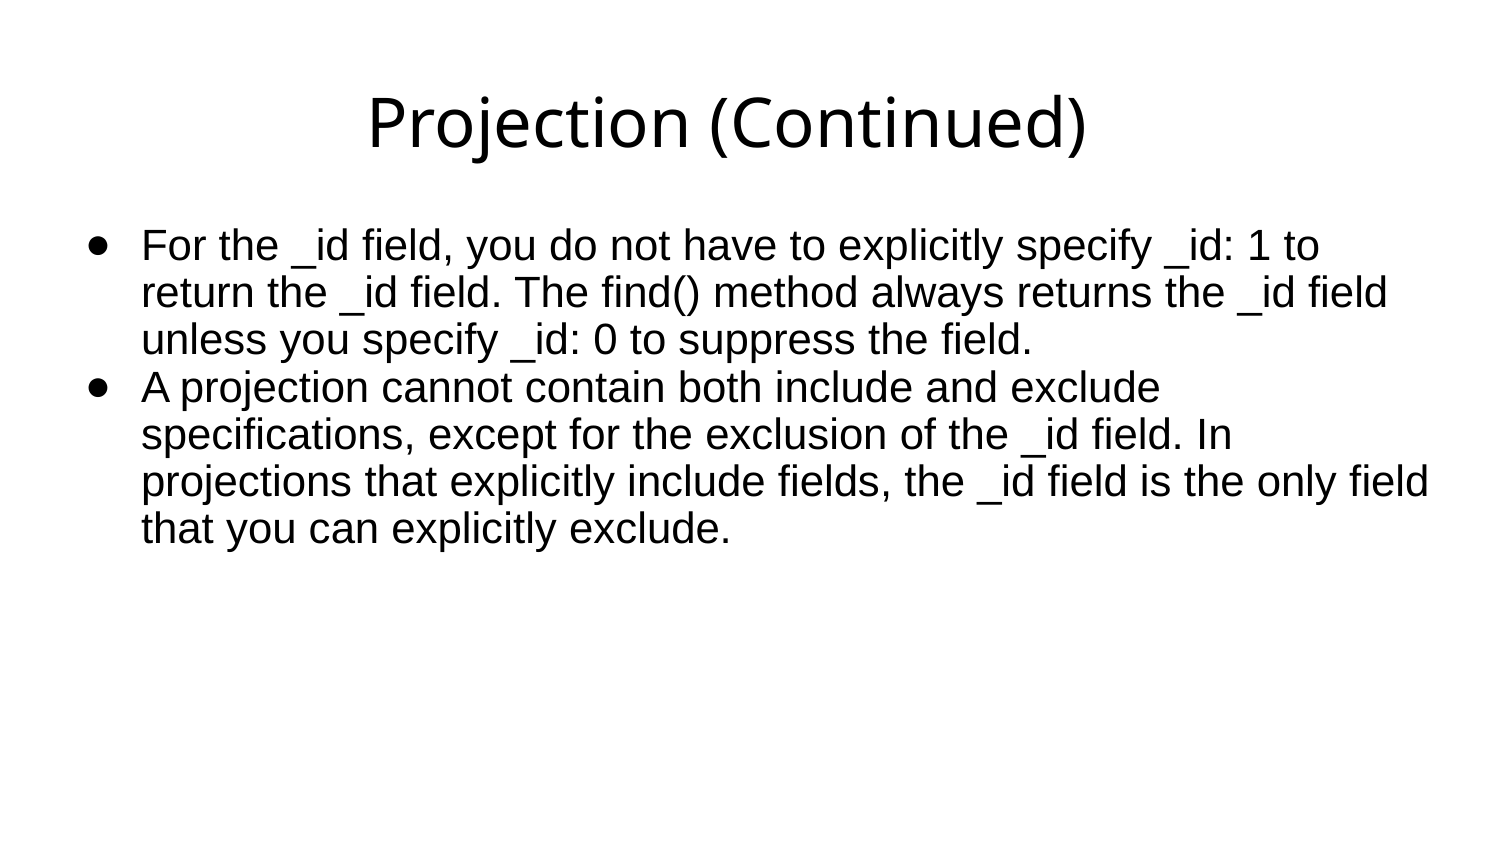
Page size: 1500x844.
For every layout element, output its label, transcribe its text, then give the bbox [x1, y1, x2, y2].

title Projection (Continued) [51, 72, 1449, 189]
list For the _id field, you do not have to explicitly specify _id: 1 to return the _id field. The find() method always returns the _id field unless you specify _id: 0 to suppress the field. A projection cannot contain both include and exclude specifications, except for the exclusion of the _id field. In projections that explicitly include fields, the _id field is the only field that you can explicitly exclude. [51, 207, 1449, 750]
